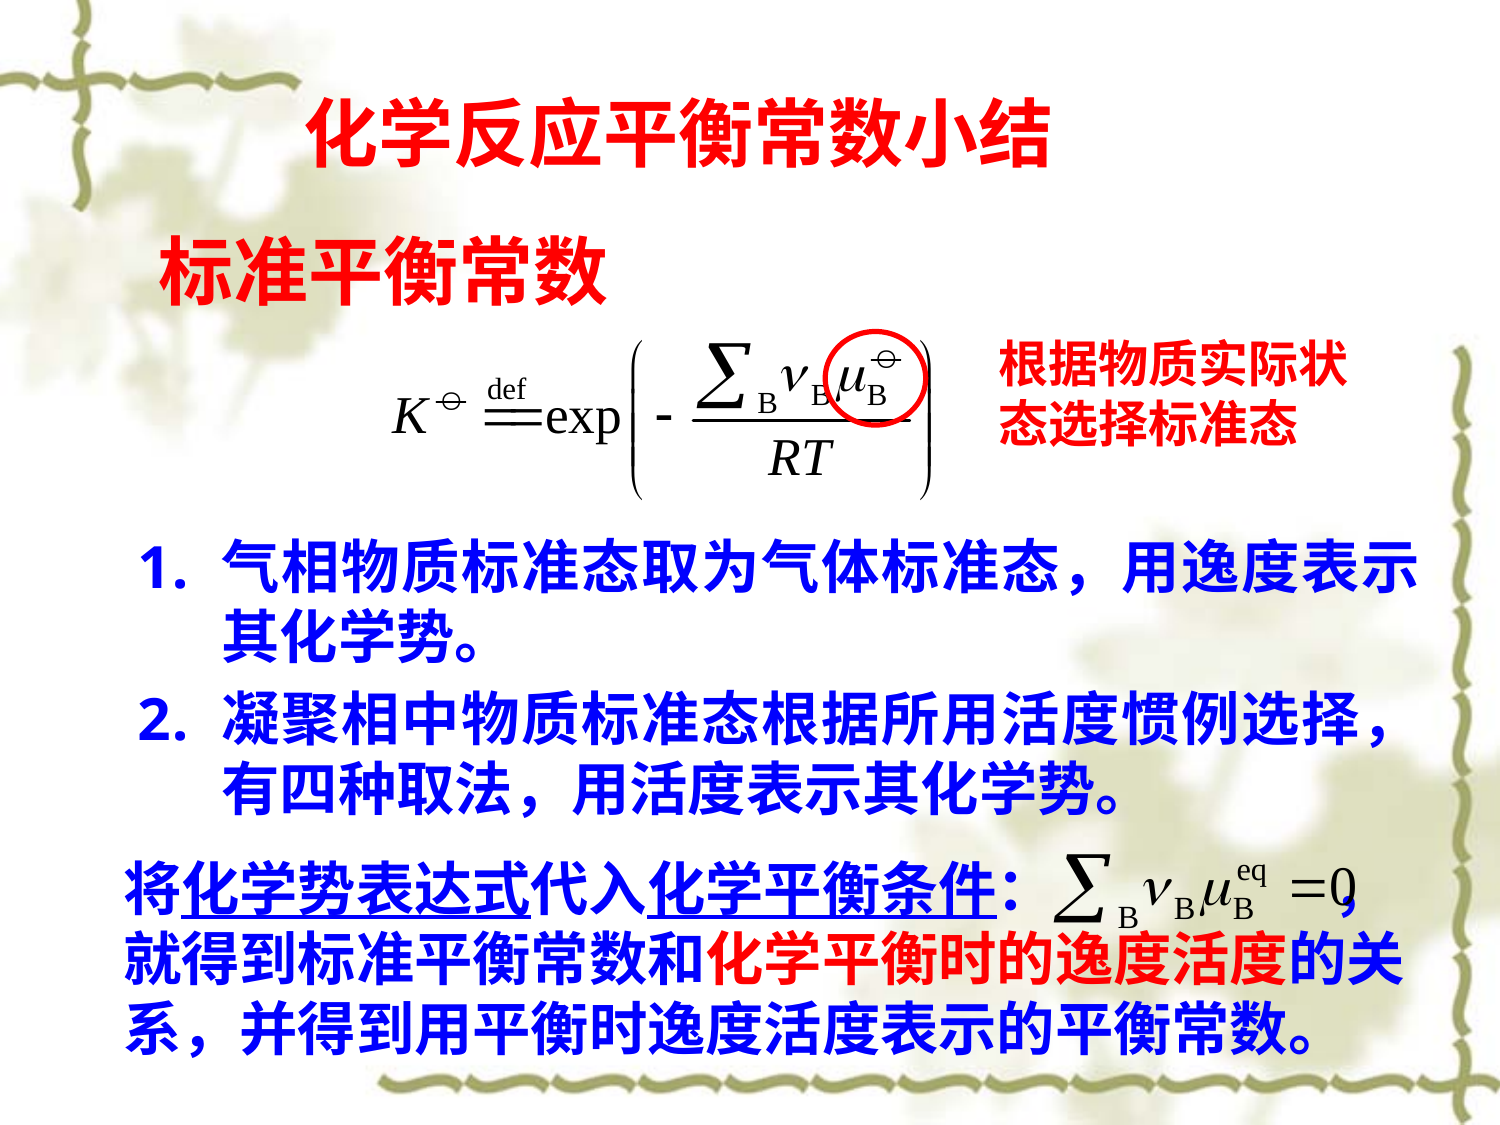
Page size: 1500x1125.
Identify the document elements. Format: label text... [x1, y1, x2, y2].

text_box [382, 327, 949, 514]
picture [0, 0, 1500, 1125]
text_box 气相物质标准态取为气体标准态，用逸度表示其化学势。 凝聚相中物质标准态根据所用活度惯例选择，有四种取法，用活度表示其化学势。 [122, 522, 1436, 830]
text_box 标准平衡常数 [143, 217, 624, 322]
text_box 化学反应平衡常数小结 [288, 79, 1105, 184]
text_box 根据物质实际状态选择标准态 [983, 324, 1382, 460]
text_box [108, 844, 1454, 1073]
